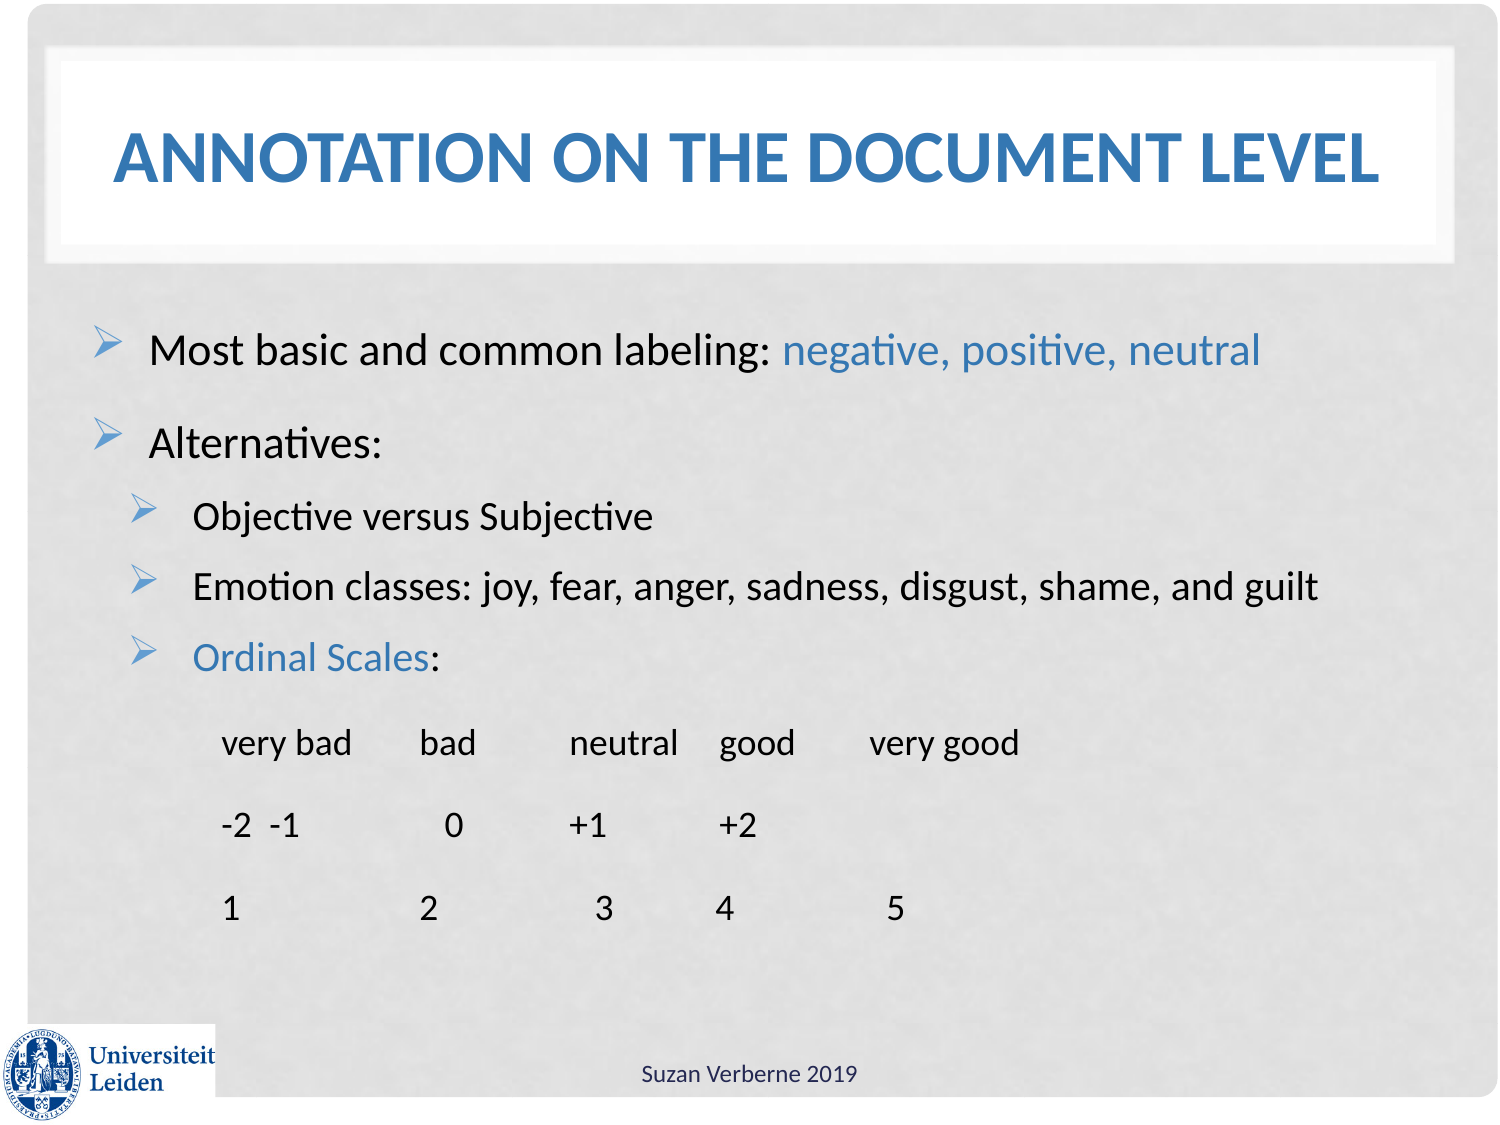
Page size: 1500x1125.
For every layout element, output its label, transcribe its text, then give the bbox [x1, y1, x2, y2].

list Most basic and common labeling: negative, positive, neutral Alternatives: Objective versus Subjective Emotion classes: joy, fear, anger, sadness, disgust, shame, and guilt Ordinal Scales: very bad bad neutral good very good -2 -1 0 +1 +2 1 2 3 4 5 [75, 312, 1425, 1005]
title Annotation on the document level [69, 66, 1425, 238]
picture [0, 1024, 216, 1125]
footer Suzan Verberne 2019 [512, 1042, 988, 1103]
